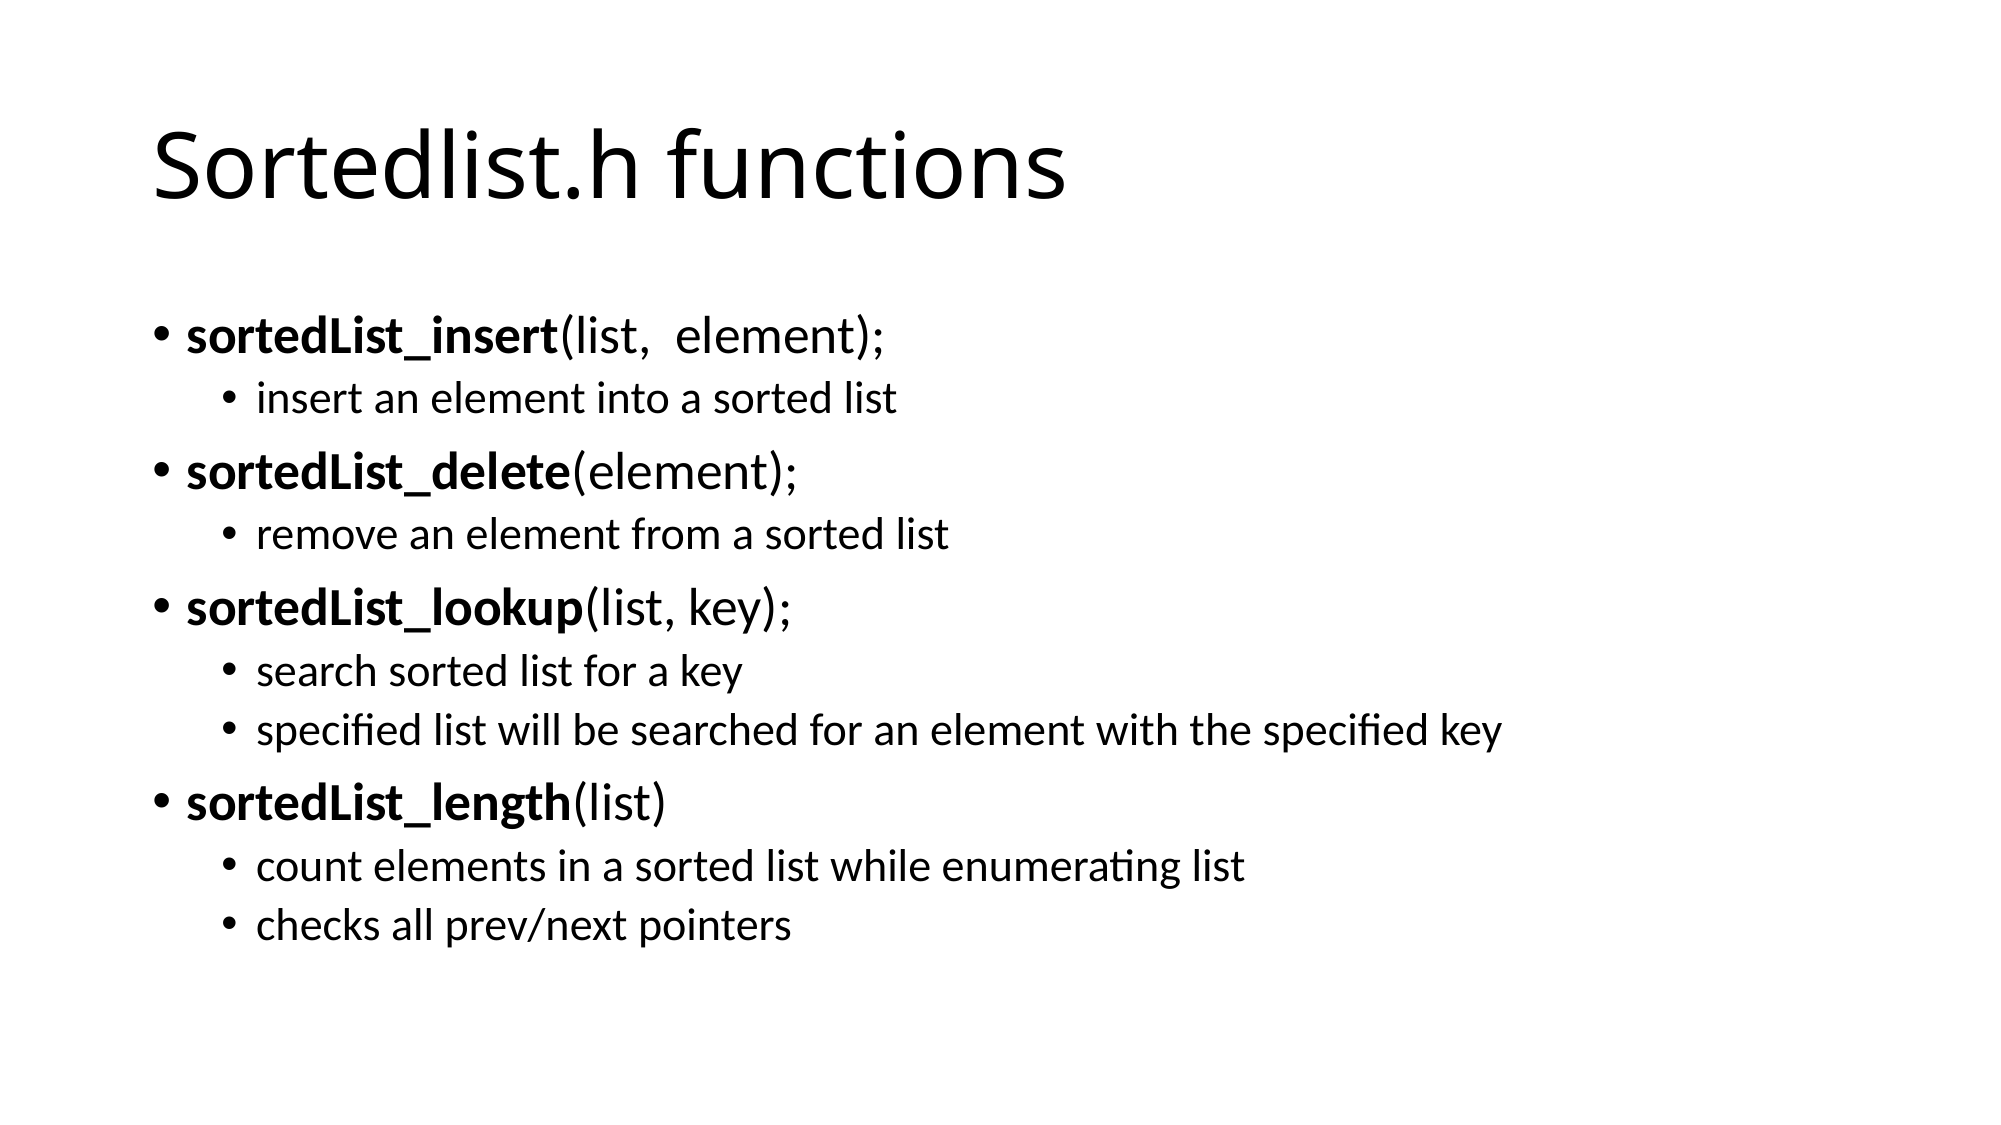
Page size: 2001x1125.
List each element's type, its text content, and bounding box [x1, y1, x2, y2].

title Sortedlist.h functions [137, 59, 1863, 278]
list sortedList_insert(list, element); insert an element into a sorted list sortedList_delete(element); remove an element from a sorted list sortedList_lookup(list, key); search sorted list for a key specified list will be searched for an element with the specified key sortedList_length(list) count elements in a sorted list while enumerating list checks all prev/next pointers [137, 299, 2000, 1014]
